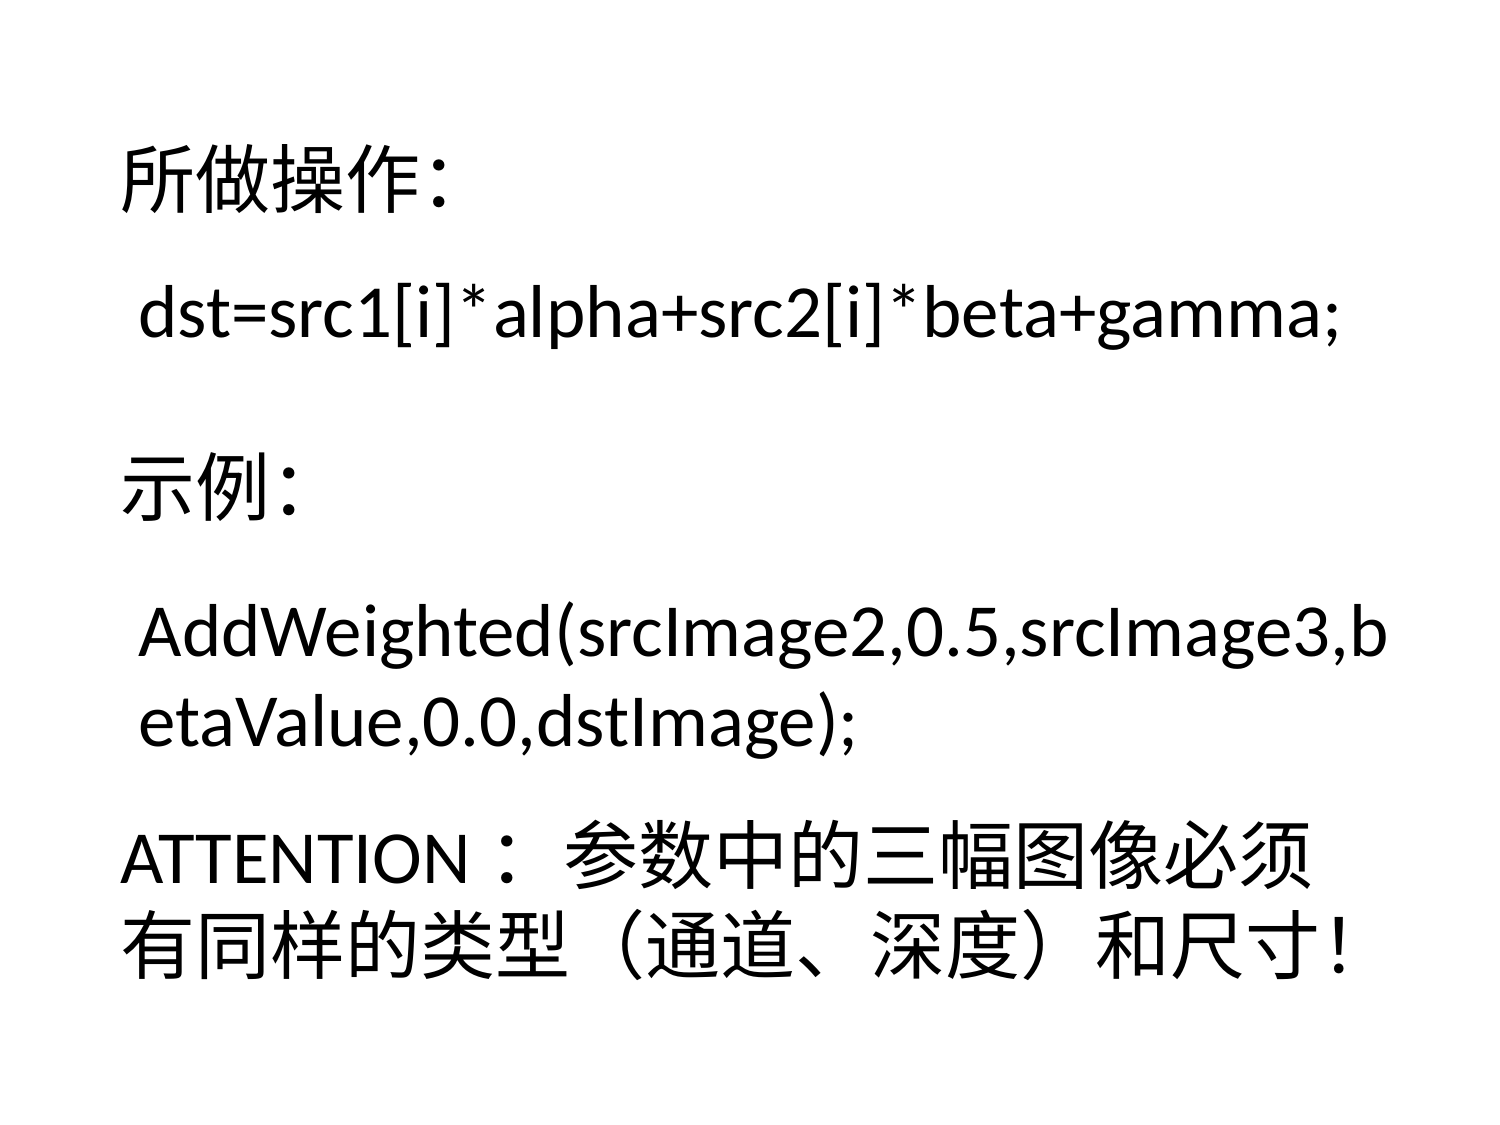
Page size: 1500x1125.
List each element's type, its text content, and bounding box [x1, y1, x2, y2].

text_box dst=src1[i]*alpha+src2[i]*beta+gamma; [123, 255, 1412, 361]
text_box AddWeighted(srcImage2,0.5,srcImage3,betaValue,0.0,dstImage); [123, 574, 1412, 769]
text_box 示例： [106, 432, 1394, 538]
text_box ATTENTION：参数中的三幅图像必须有同样的类型（通道、深度）和尺寸！ [106, 801, 1394, 996]
text_box 所做操作： [106, 125, 1394, 231]
